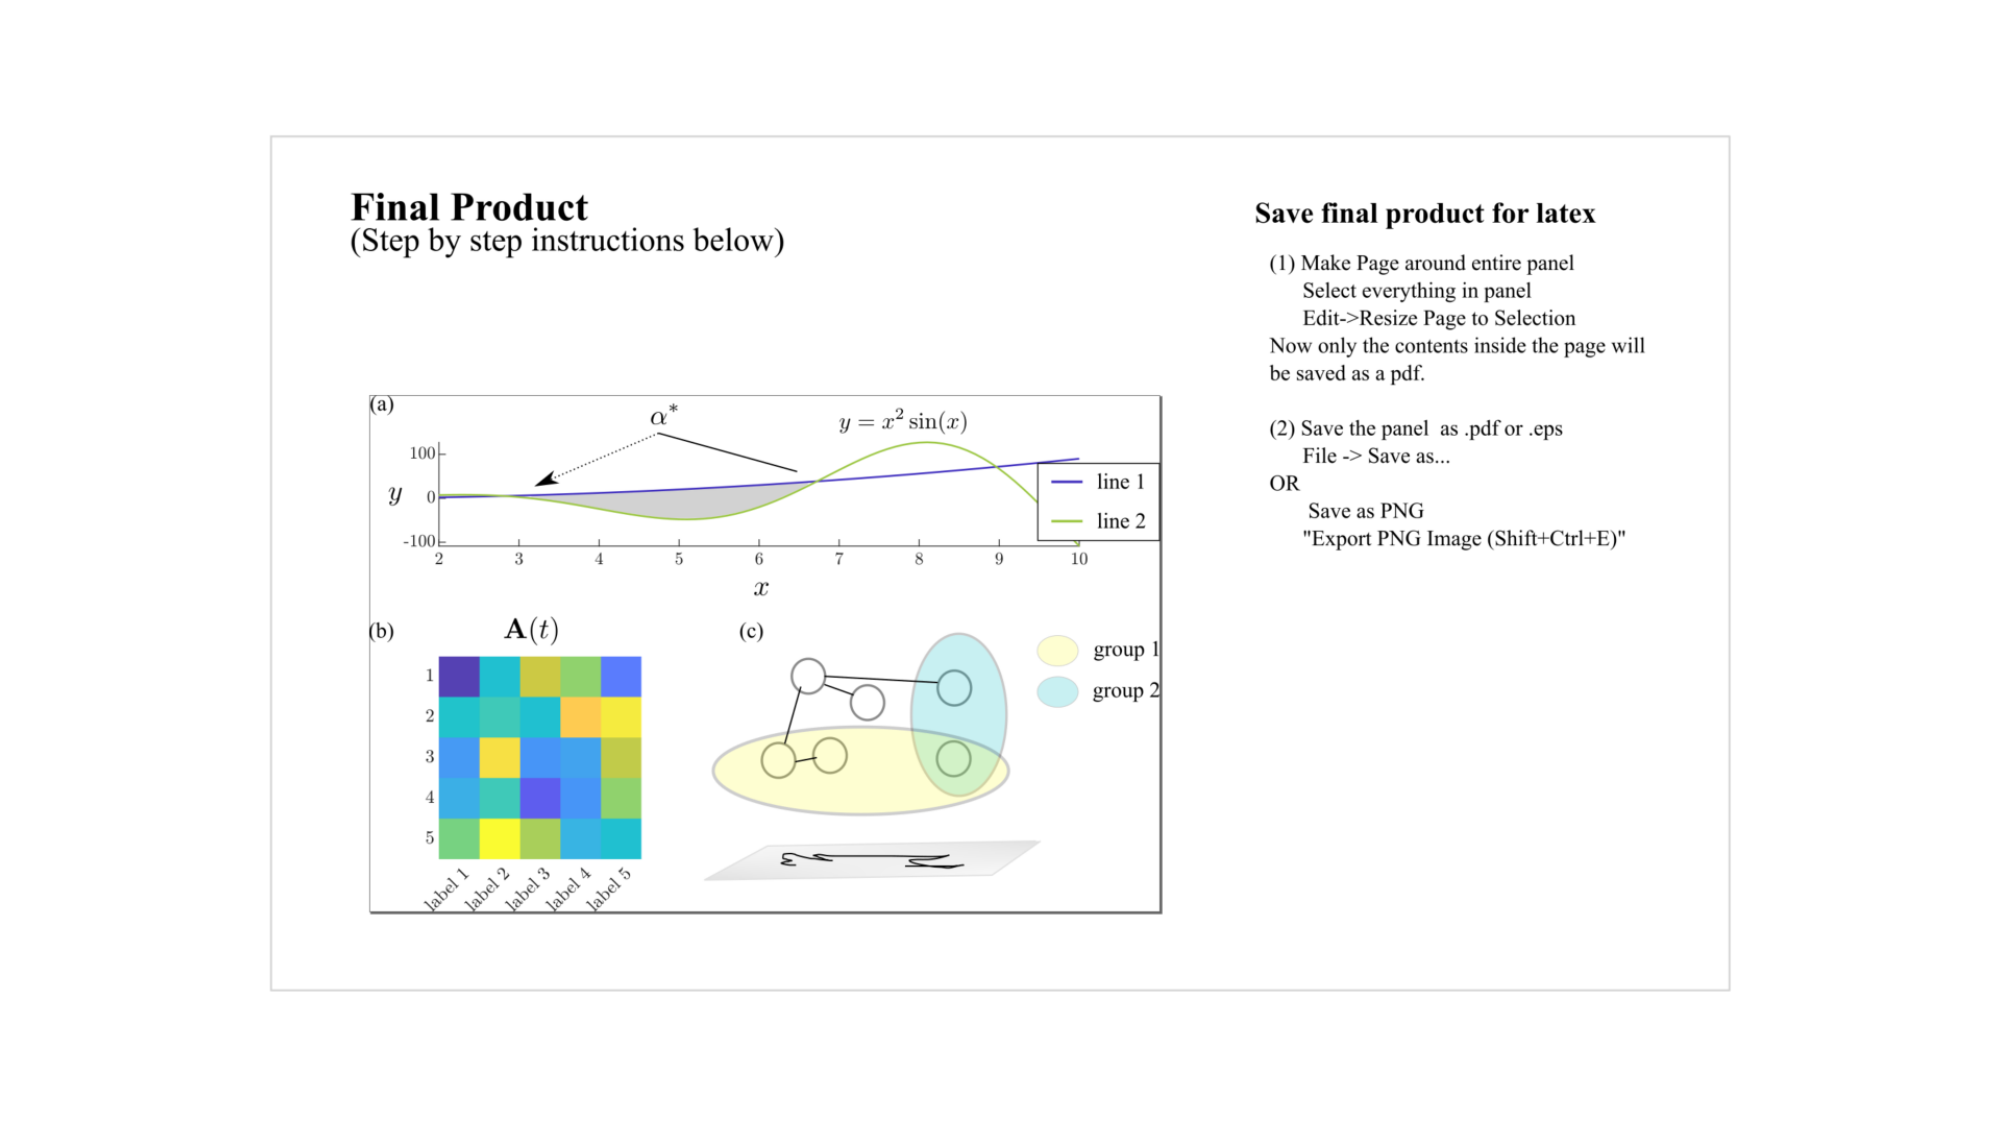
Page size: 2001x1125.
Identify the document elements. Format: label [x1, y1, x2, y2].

picture [262, 127, 1737, 998]
